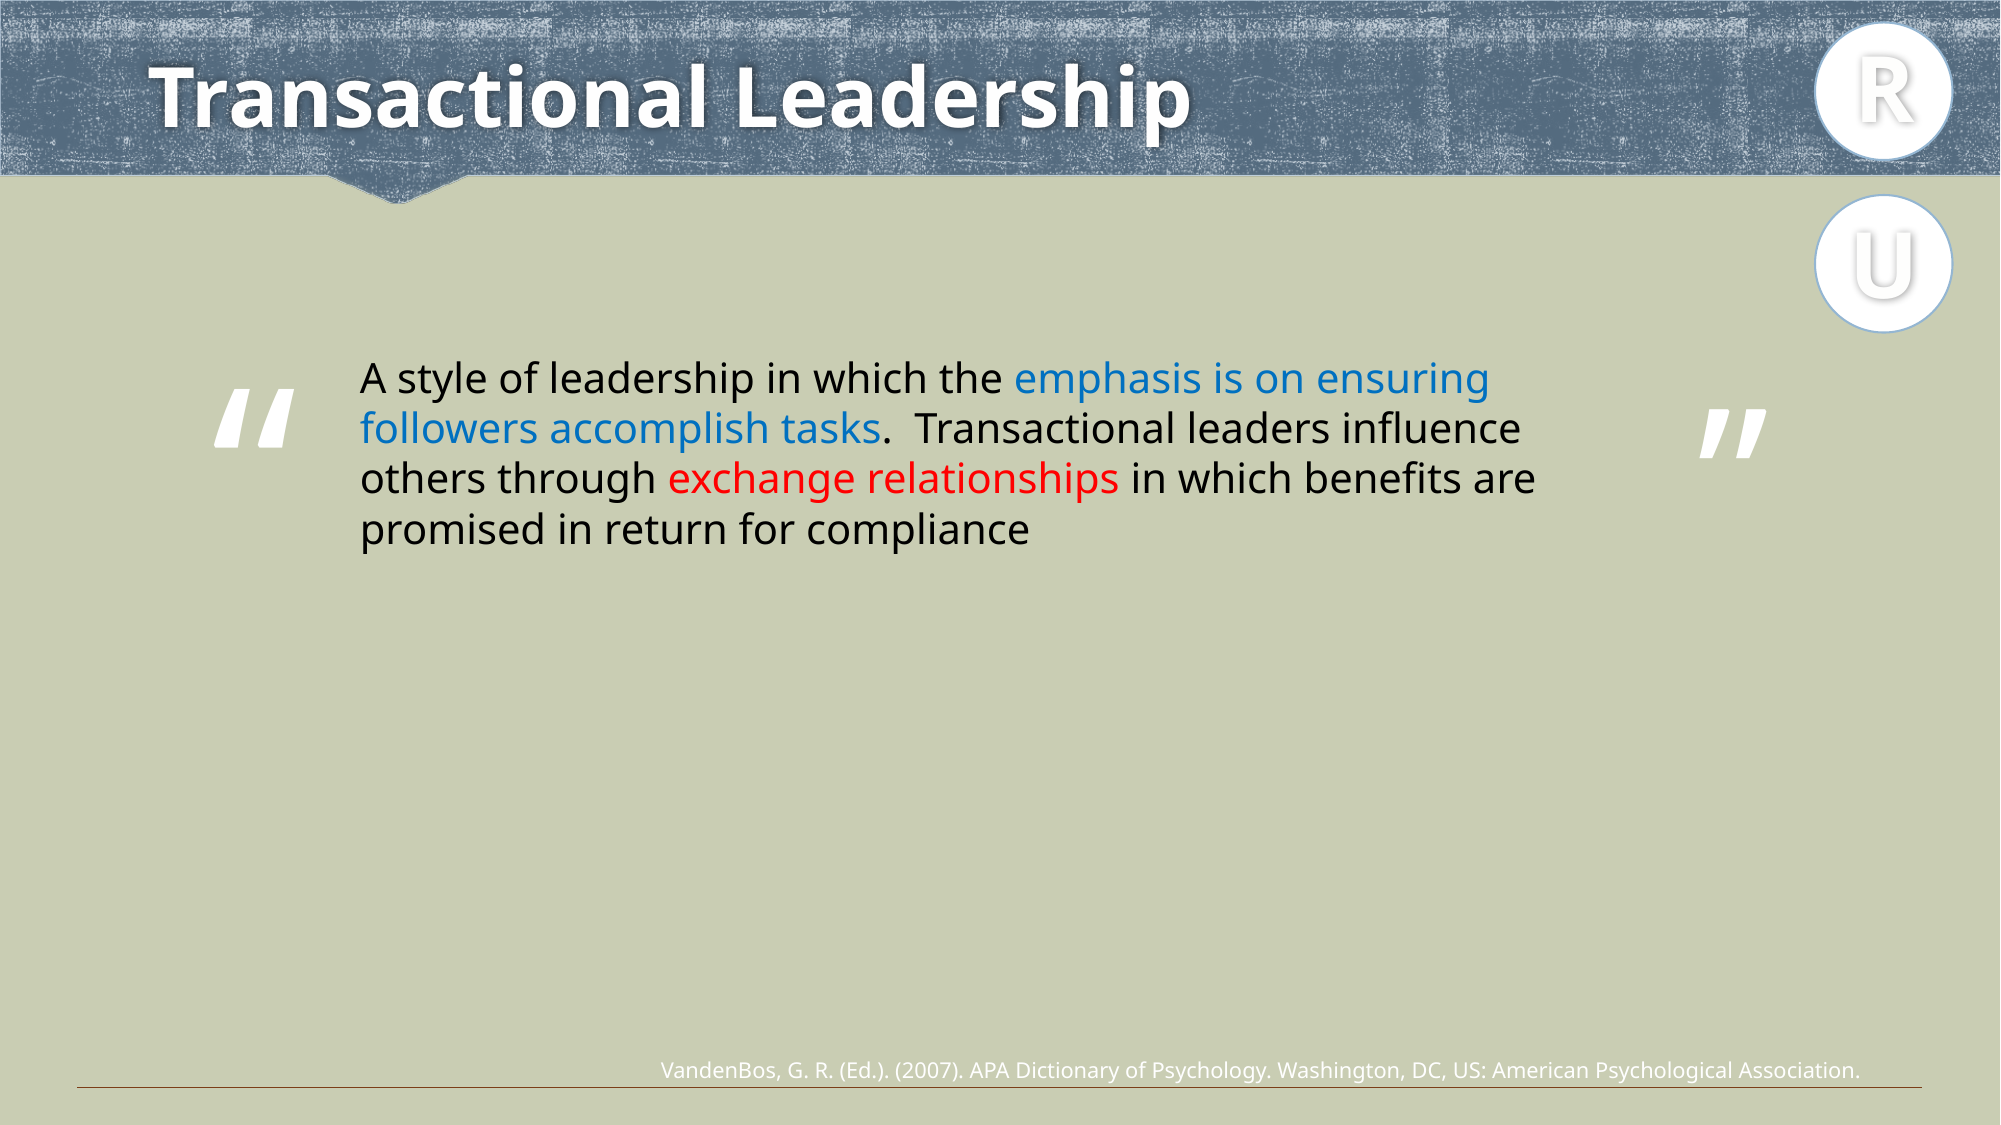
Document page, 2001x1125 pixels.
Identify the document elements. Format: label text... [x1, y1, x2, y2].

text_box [1817, 24, 1951, 158]
text_box ” [1682, 344, 1785, 645]
text_box “ [196, 313, 312, 616]
text_box VandenBos, G. R. (Ed.). (2007). APA Dictionary of Psychology. Washington, DC, US: American Psychological Association. [646, 1049, 1954, 1091]
text_box A style of leadership in which the emphasis is on ensuring followers accomplish tasks. Transactional leaders influence others through exchange relationships in which benefits are promised in return for compliance [344, 344, 1580, 560]
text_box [1817, 197, 1951, 331]
title Transactional Leadership [132, 35, 1815, 152]
